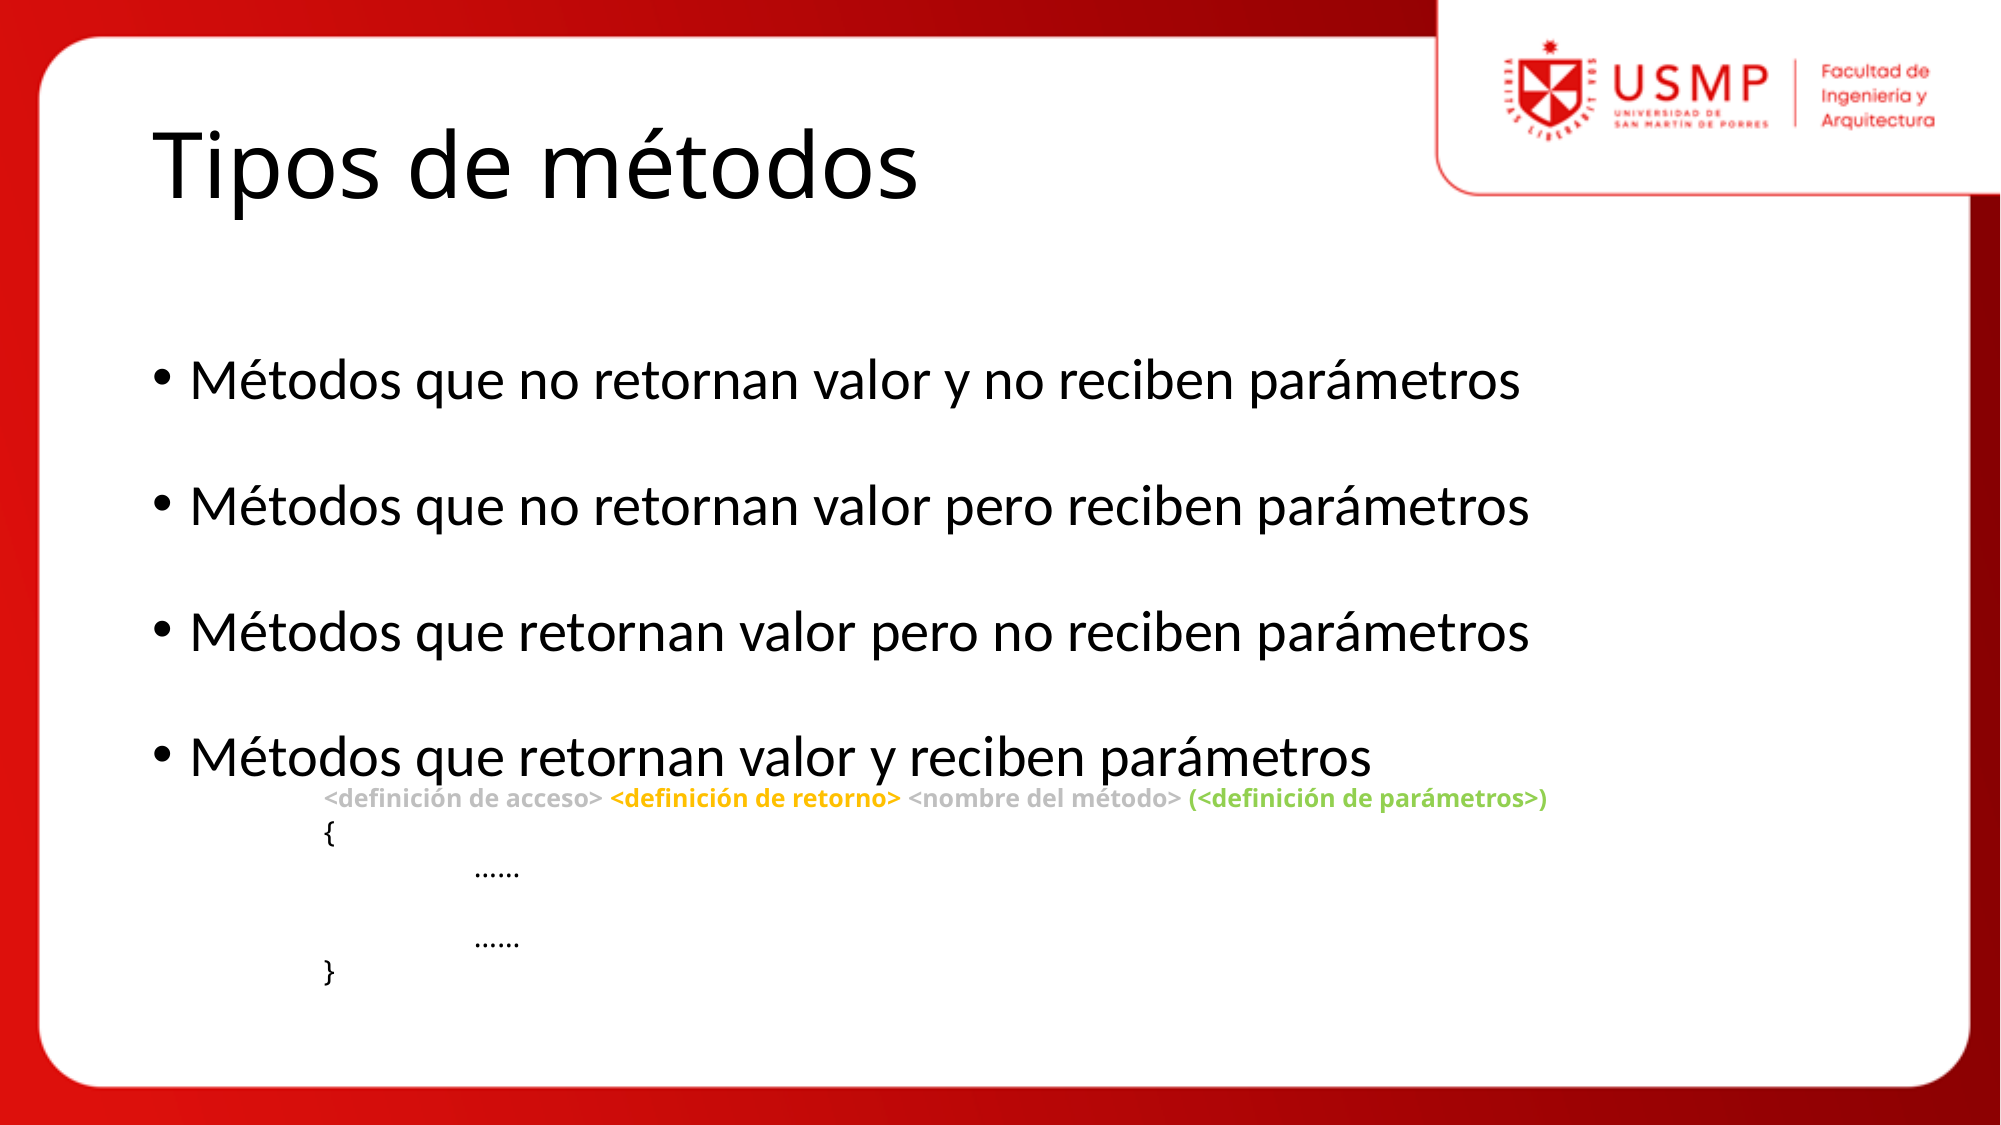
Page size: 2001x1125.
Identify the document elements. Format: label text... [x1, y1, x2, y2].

text_box <definición de acceso> <definición de retorno> <nombre del método> (<definición de parámetros>) { …… …… } [309, 775, 1657, 996]
picture [0, 0, 2001, 1125]
list Métodos que no retornan valor y no reciben parámetros Métodos que no retornan valor pero reciben parámetros Métodos que retornan valor pero no reciben parámetros Métodos que retornan valor y reciben parámetros [137, 299, 1863, 1014]
title Tipos de métodos [137, 59, 1863, 278]
